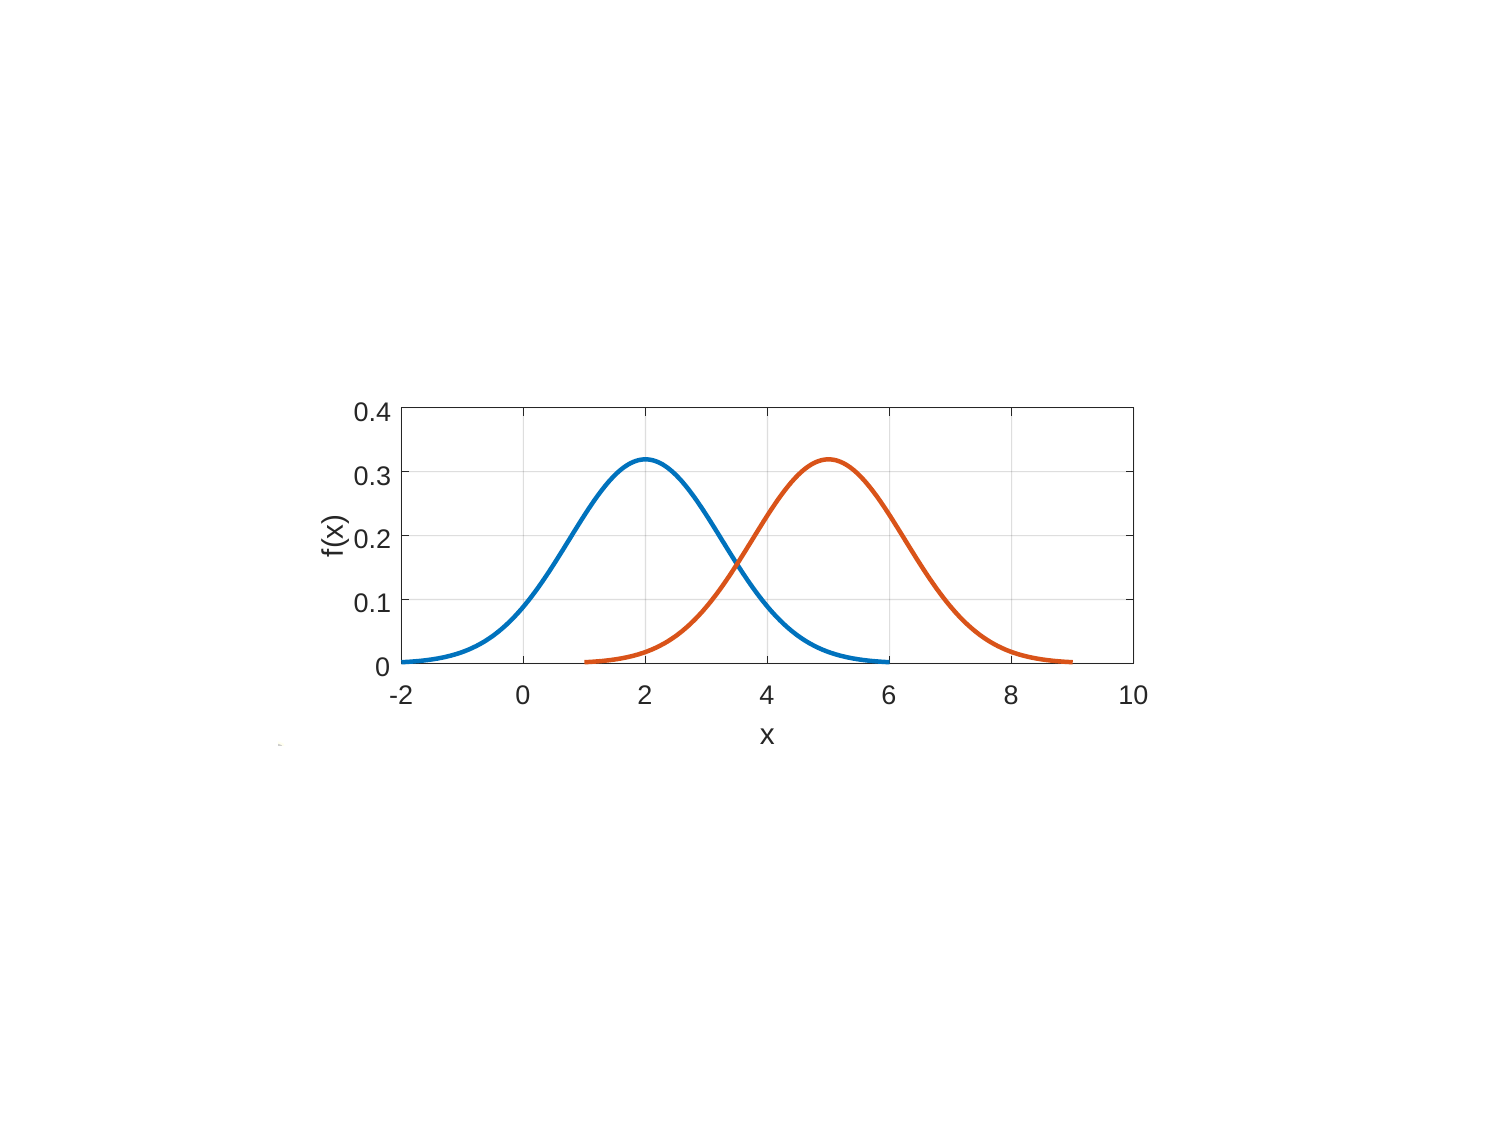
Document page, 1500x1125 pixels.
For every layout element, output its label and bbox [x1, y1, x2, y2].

picture [278, 379, 1222, 746]
